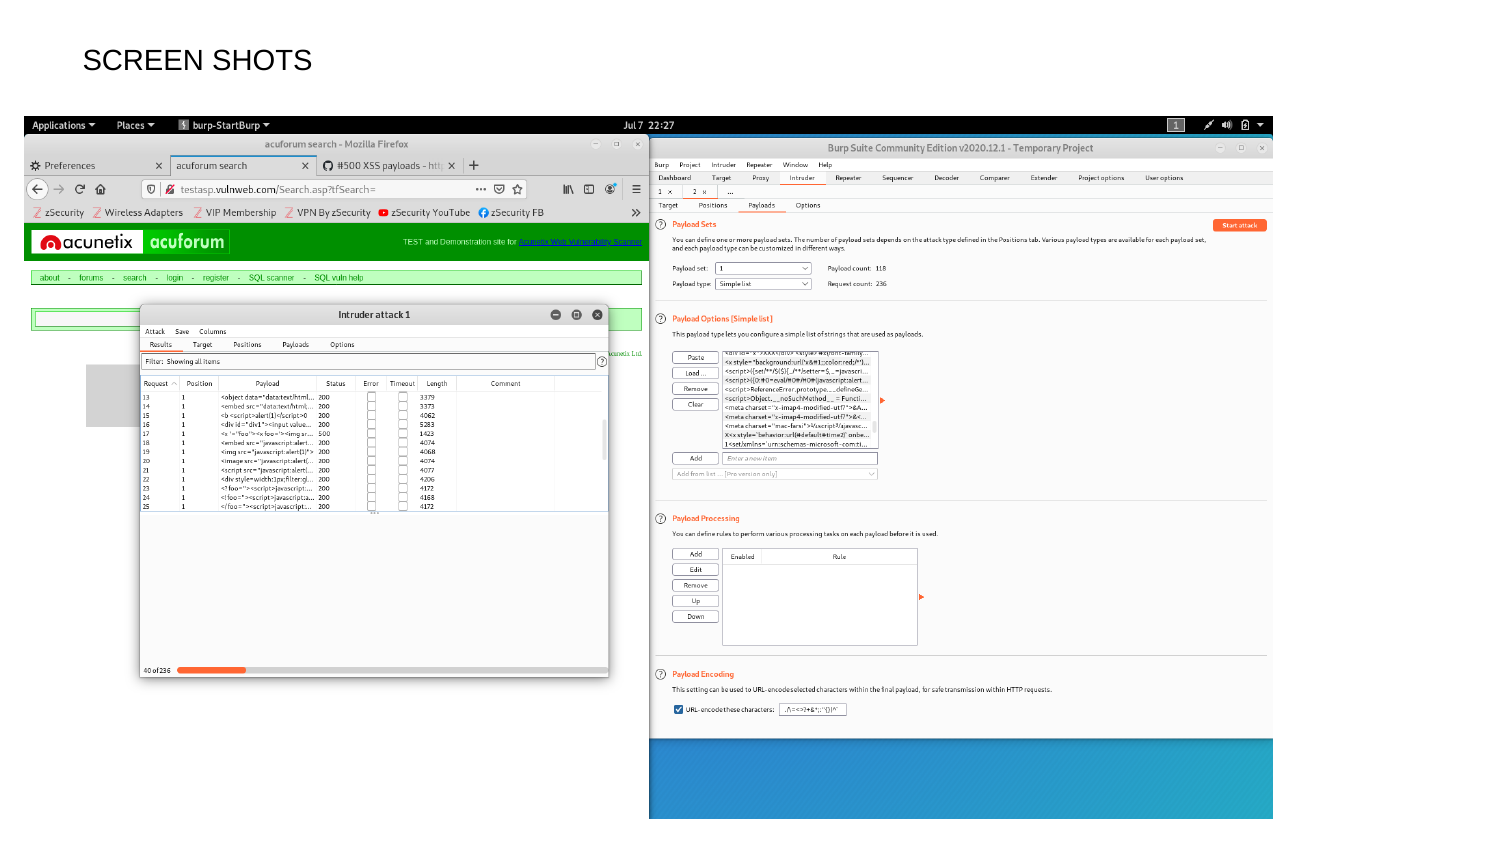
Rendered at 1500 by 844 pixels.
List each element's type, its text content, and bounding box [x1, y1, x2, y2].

text_box SCREEN SHOTS [67, 26, 482, 92]
picture [24, 116, 1273, 819]
